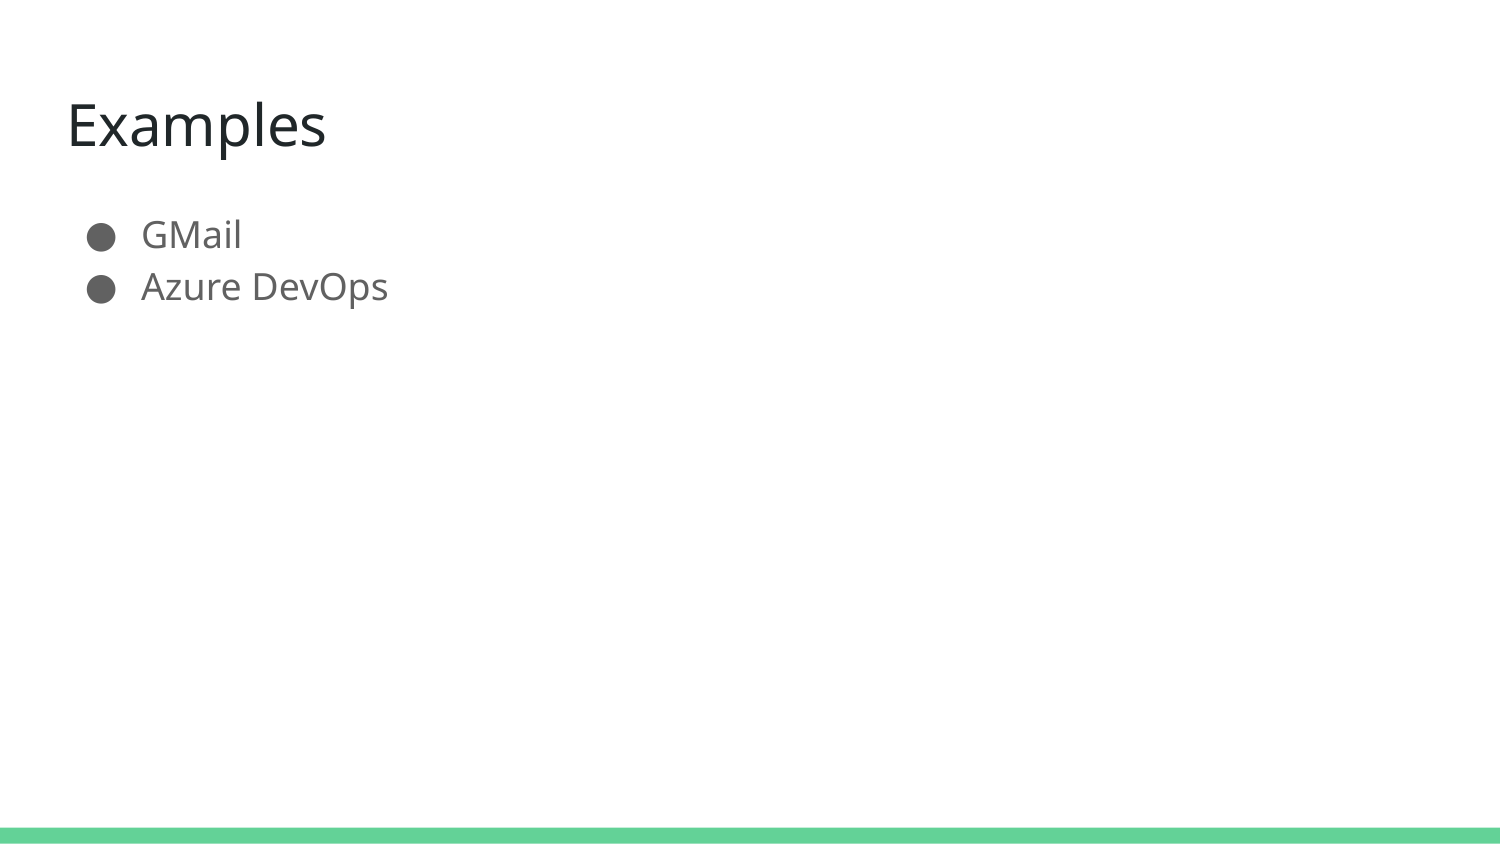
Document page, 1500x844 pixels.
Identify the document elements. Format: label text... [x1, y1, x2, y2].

list GMail Azure DevOps [51, 189, 1449, 750]
title Examples [51, 72, 1449, 167]
